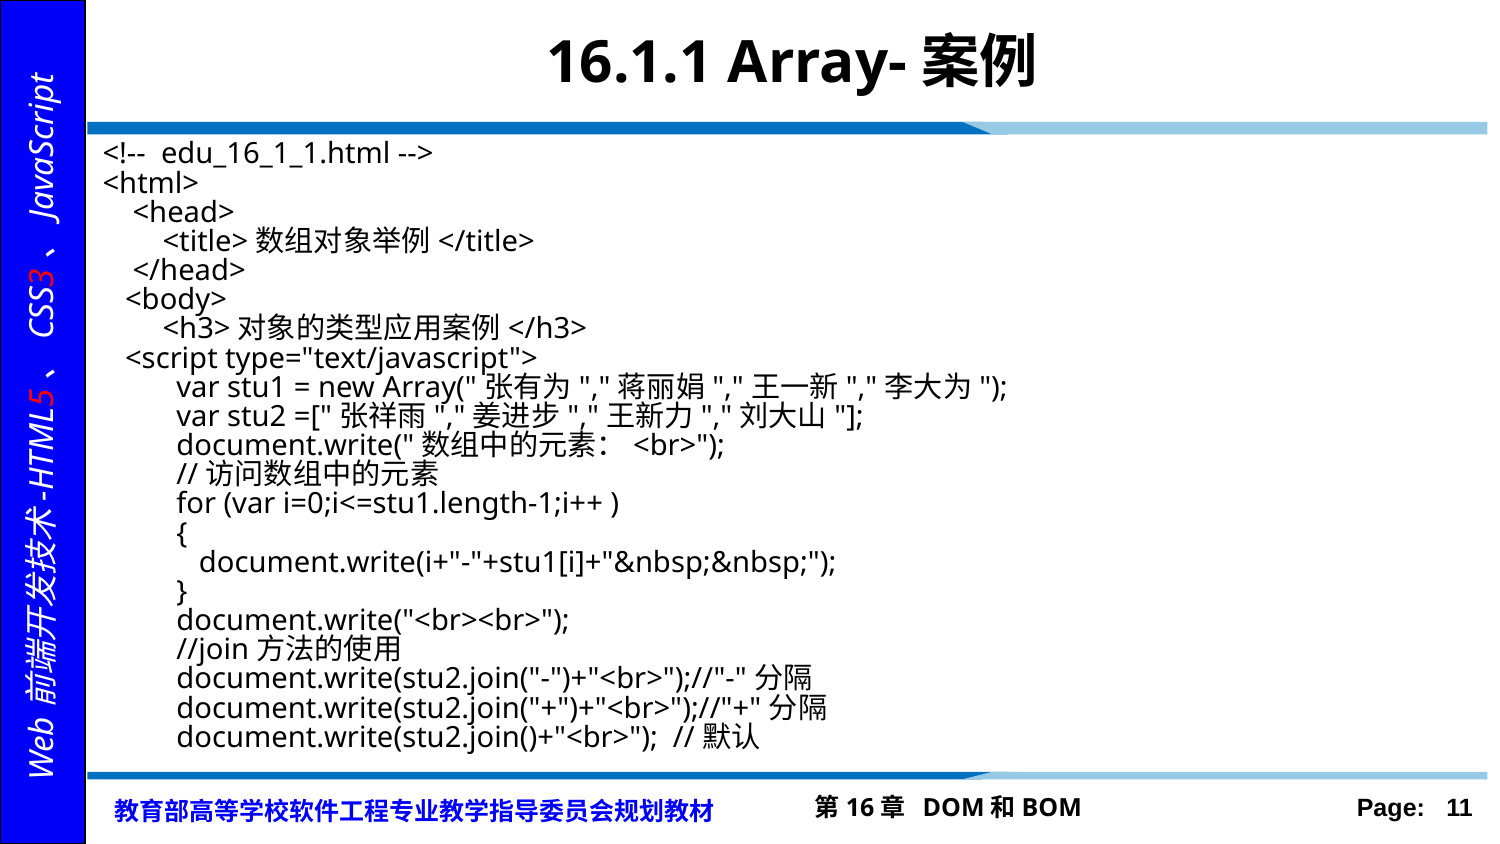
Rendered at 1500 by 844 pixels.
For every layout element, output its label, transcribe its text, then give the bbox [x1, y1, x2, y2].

title 16.1.1 Array-案例 [161, 11, 1436, 106]
list <!-- edu_16_1_1.html --> <html> <head> <title>数组对象举例</title> </head> <body> <h3>对象的类型应用案例</h3> <script type="text/javascript"> var stu1 = new Array("张有为","蒋丽娟","王一新","李大为"); var stu2 =["张祥雨","姜进步","王新力","刘大山"]; document.write("数组中的元素：<br>"); //访问数组中的元素 for (var i=0;i<=stu1.length-1;i++ ) { document.write(i+"-"+stu1[i]+"&nbsp;&nbsp;"); } document.write("<br><br>"); //join方法的使用 document.write(stu2.join("-")+"<br>");//"-"分隔 document.write(stu2.join("+")+"<br>");//"+"分隔 document.write(stu2.join()+"<br>"); //默认 [86, 132, 1489, 756]
